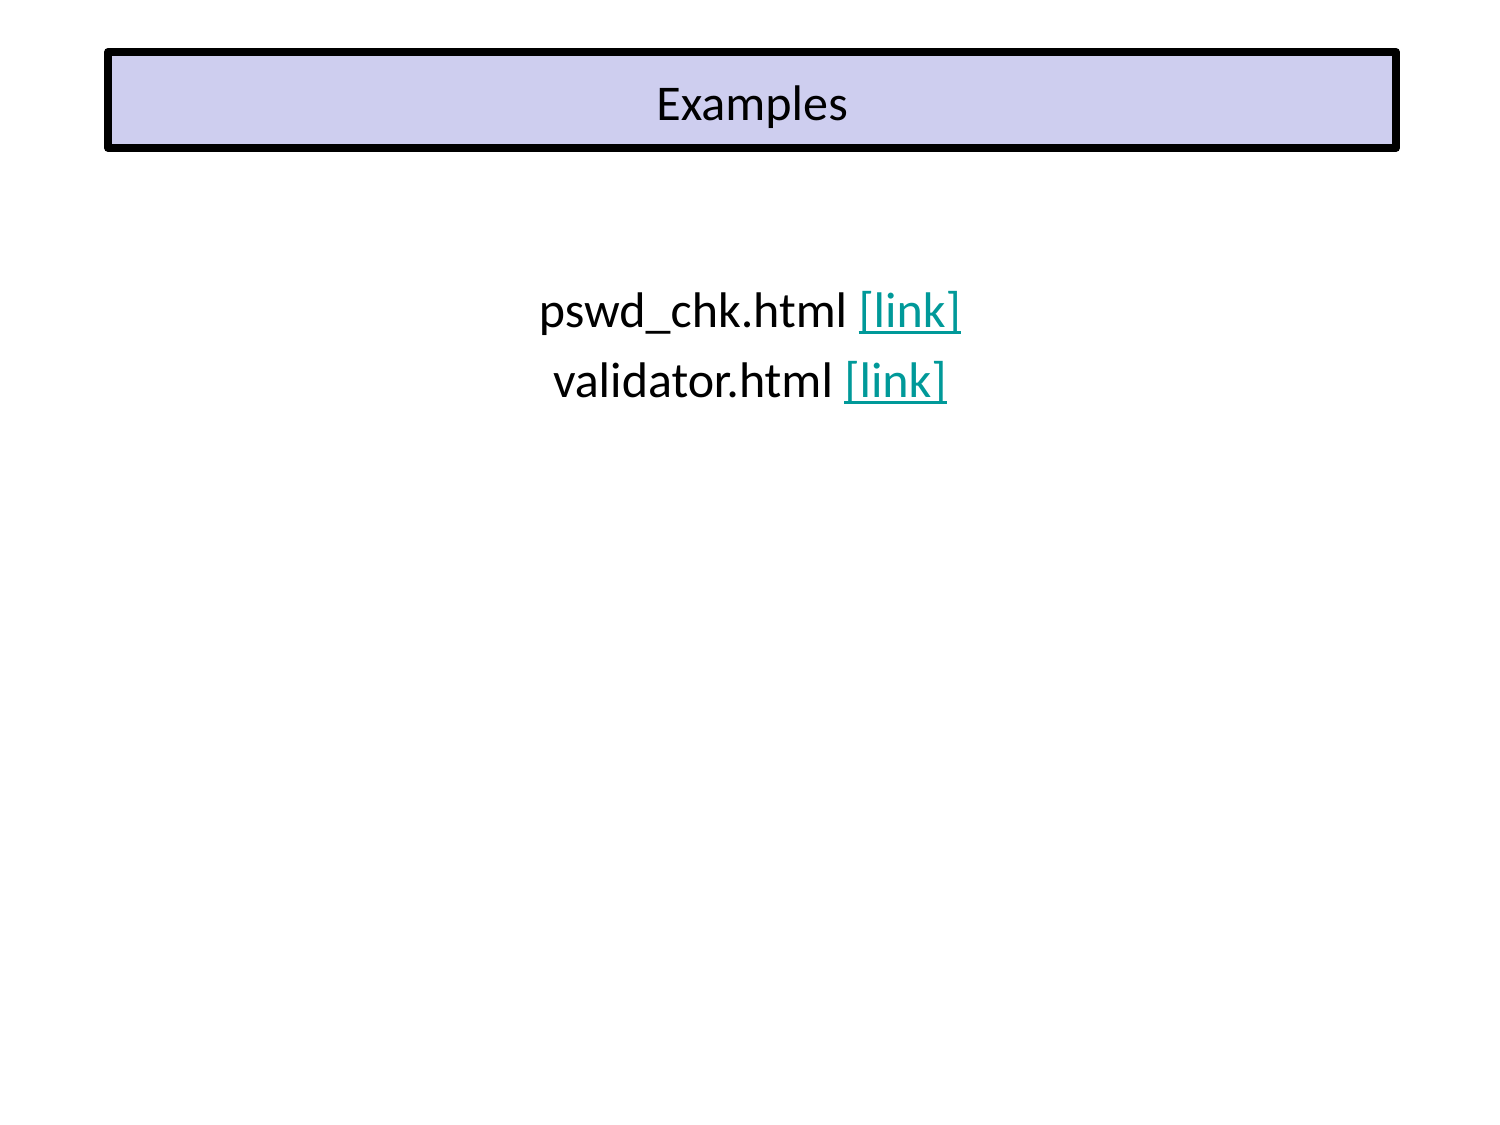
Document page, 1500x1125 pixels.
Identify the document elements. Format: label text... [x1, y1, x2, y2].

title Examples [104, 48, 1400, 152]
list pswd_chk.html [link] validator.html [link] [112, 200, 1388, 875]
